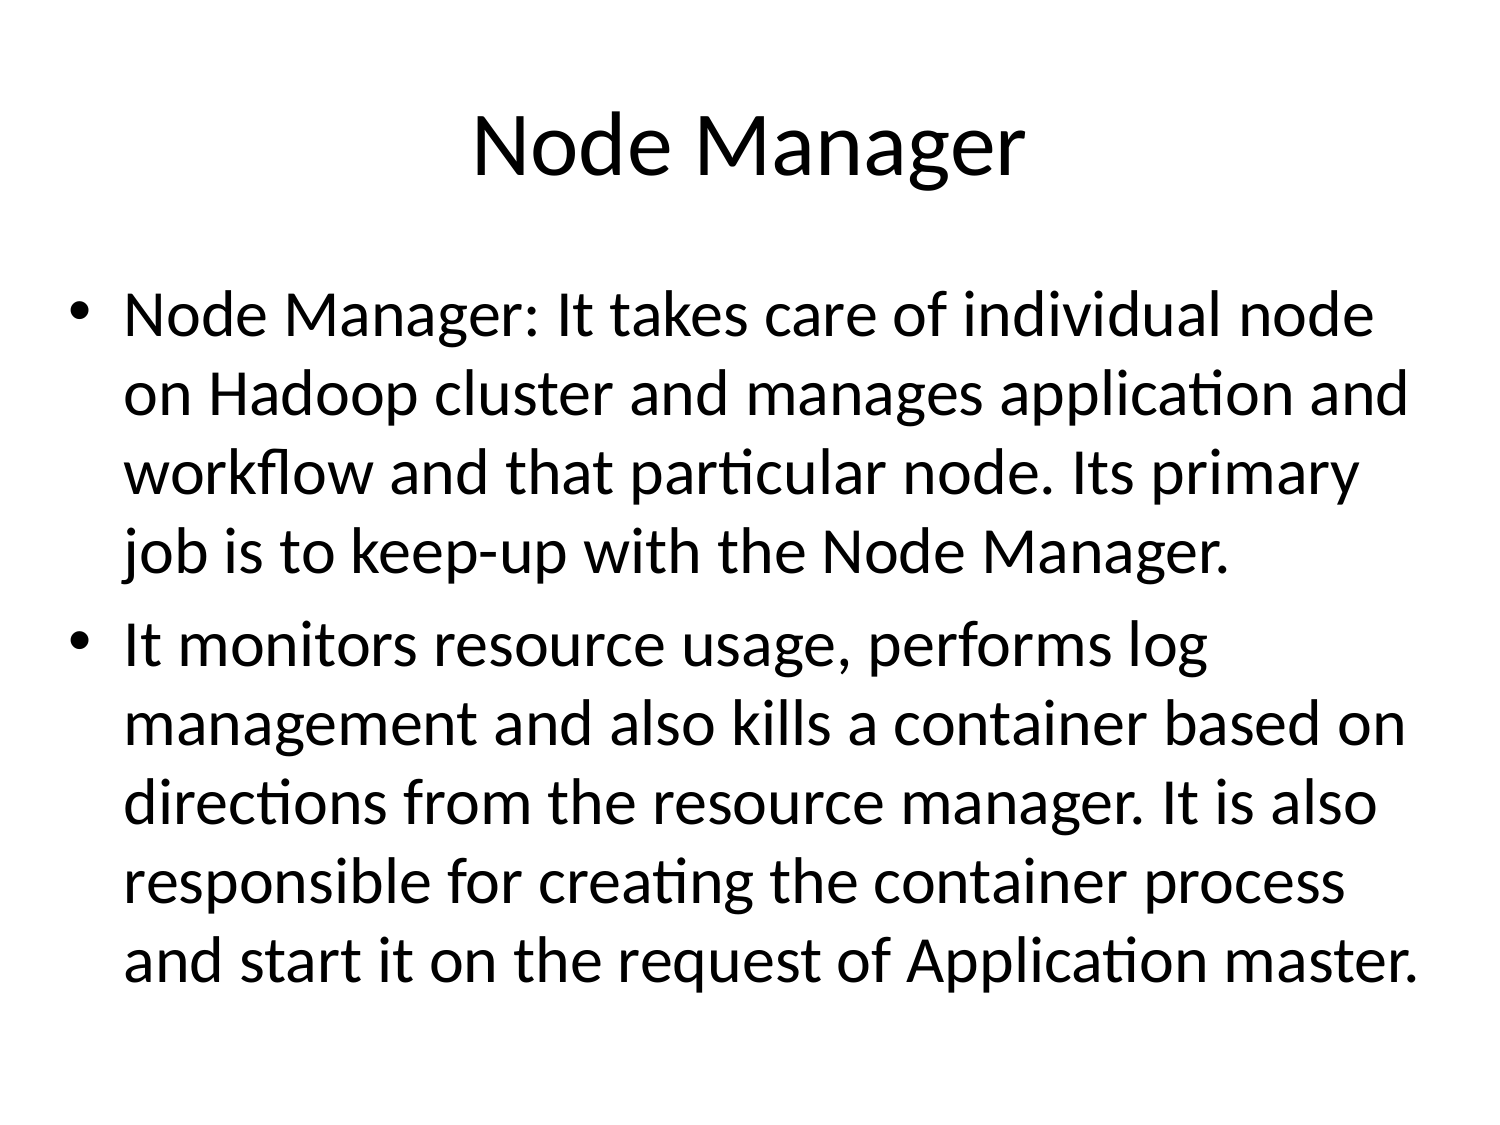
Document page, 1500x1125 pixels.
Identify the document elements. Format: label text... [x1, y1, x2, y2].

list Node Manager: It takes care of individual node on Hadoop cluster and manages application and workflow and that particular node. Its primary job is to keep-up with the Node Manager. It monitors resource usage, performs log management and also kills a container based on directions from the resource manager. It is also responsible for creating the container process and start it on the request of Application master. [53, 262, 1459, 1005]
title Node Manager [75, 45, 1425, 233]
